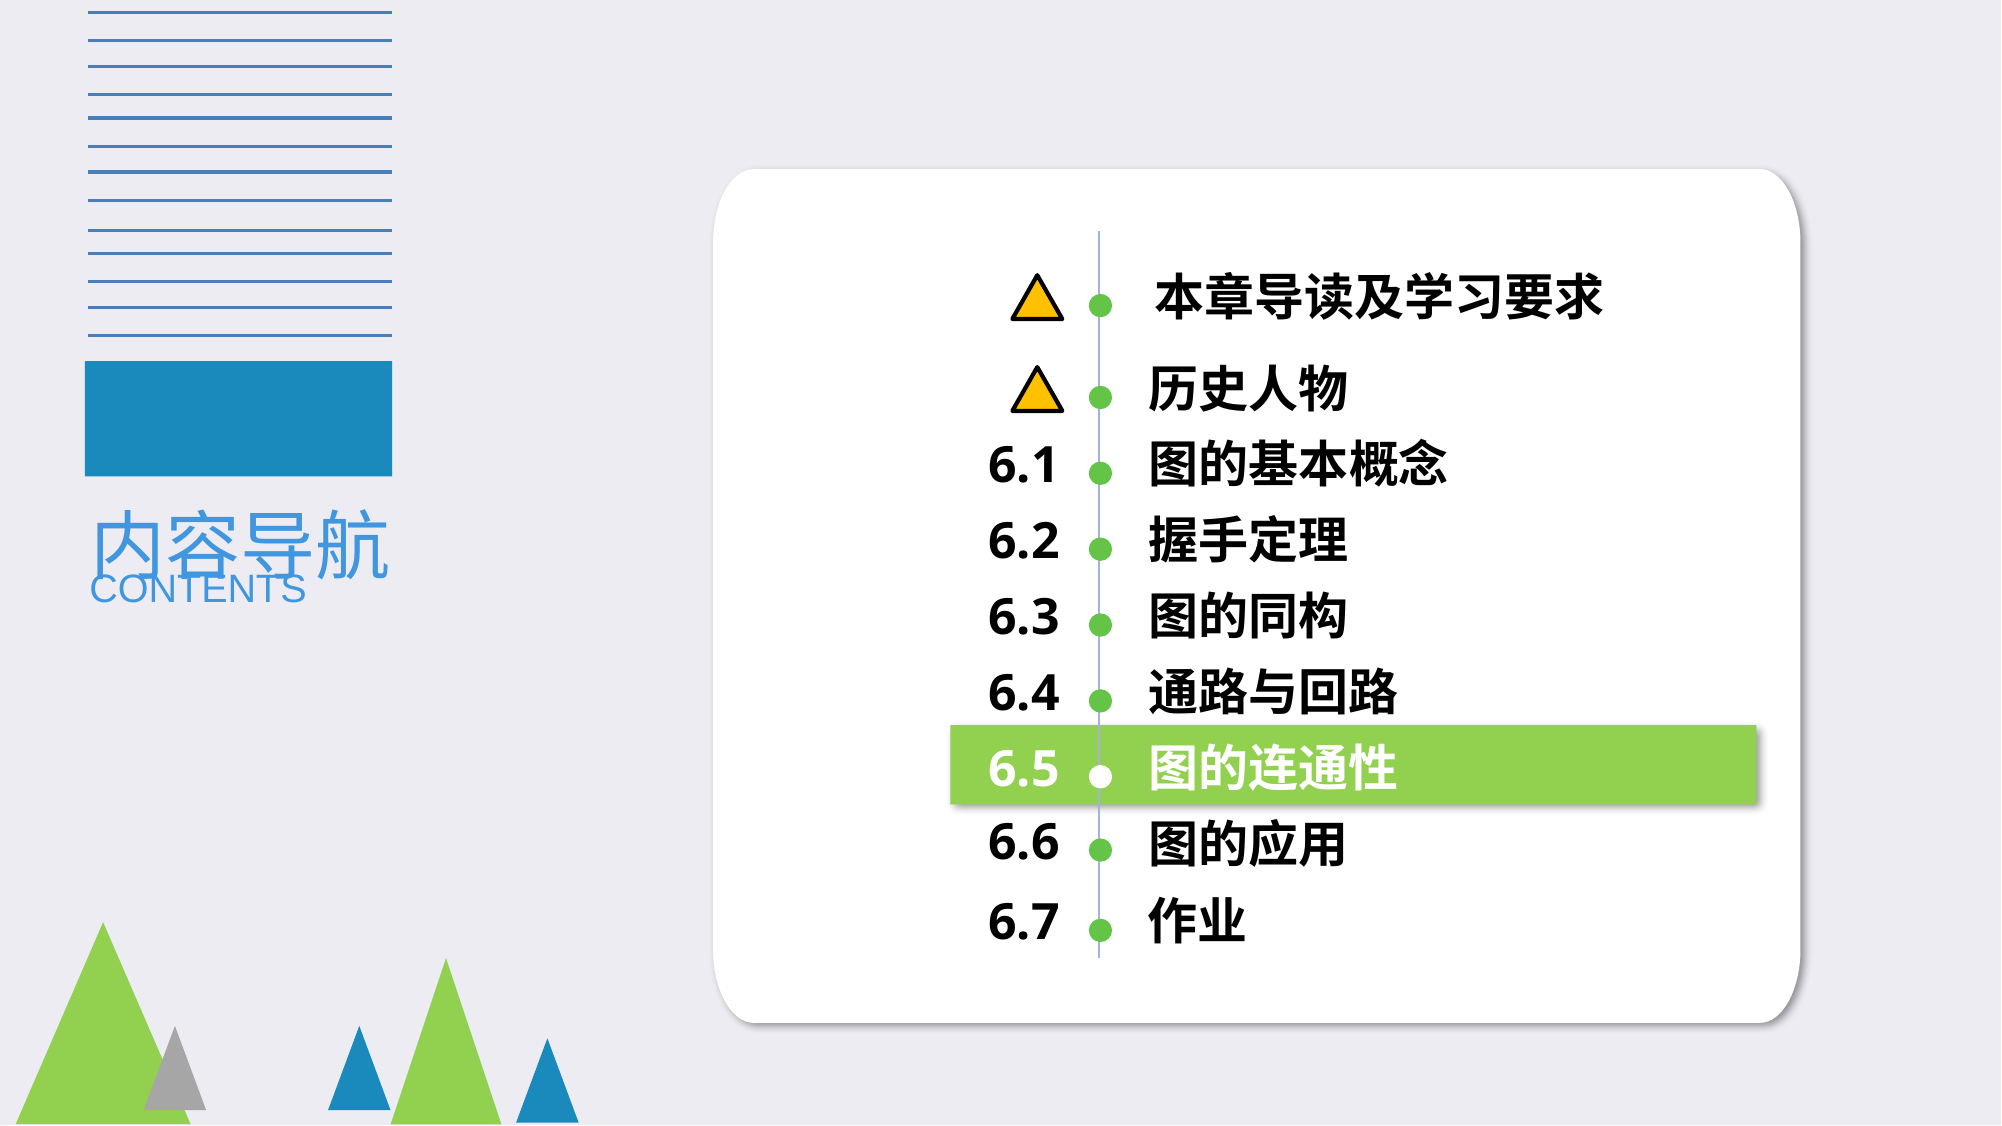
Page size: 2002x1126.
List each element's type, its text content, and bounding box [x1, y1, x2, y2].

text_box [13, 920, 193, 1126]
text_box 内容导航 [90, 478, 391, 577]
text_box [141, 1023, 209, 1113]
text_box [83, 359, 394, 478]
text_box [326, 1023, 393, 1113]
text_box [712, 168, 1801, 1024]
text_box [514, 1036, 581, 1125]
text_box CONTENTS [89, 577, 393, 621]
text_box [388, 955, 504, 1126]
